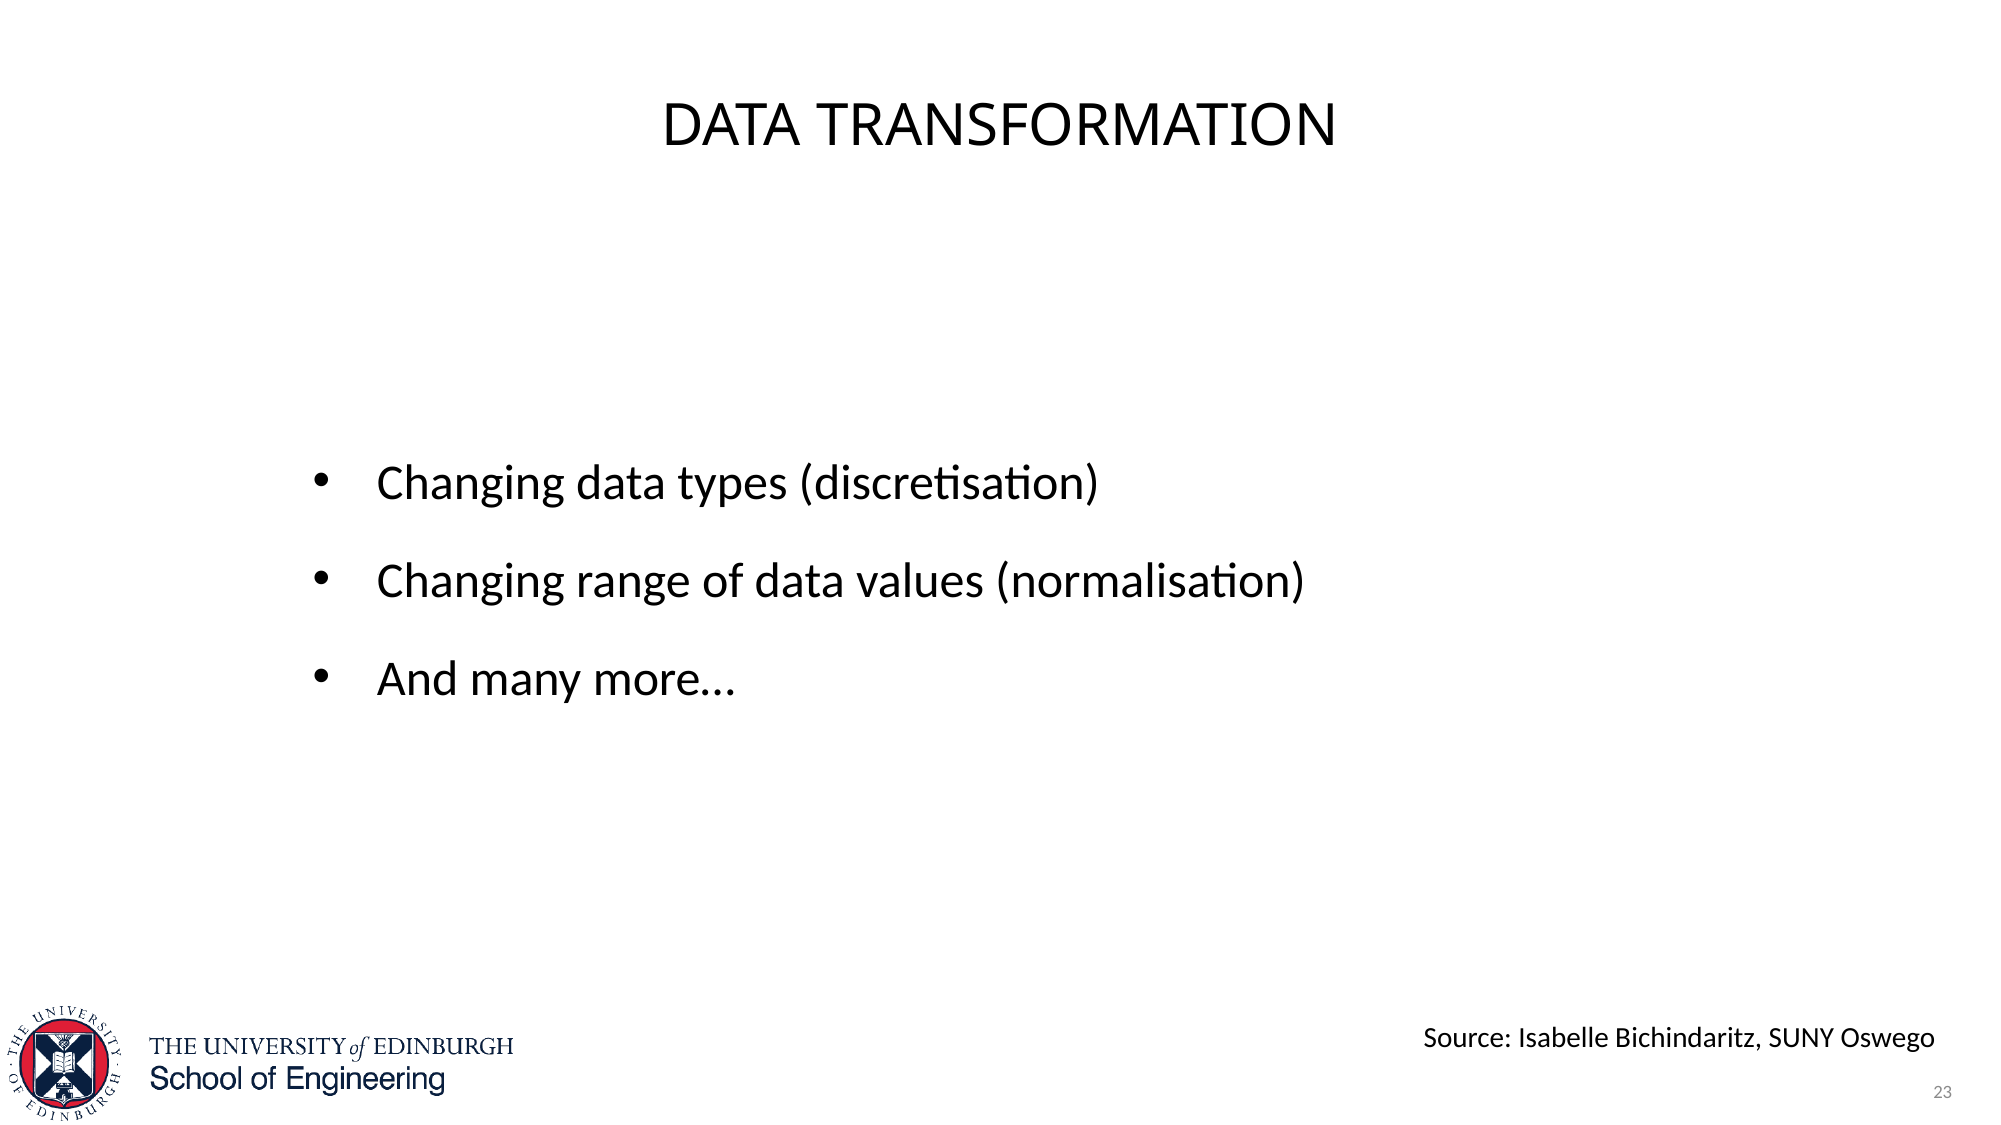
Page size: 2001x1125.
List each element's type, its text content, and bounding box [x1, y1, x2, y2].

title Data transformation [97, 54, 1903, 190]
picture [7, 1006, 513, 1121]
slide_number 23 [1894, 1061, 1968, 1121]
text_box Source: Isabelle Bichindaritz, SUNY Oswego [1408, 1010, 1968, 1061]
list Changing data types (discretisation) Changing range of data values (normalisation) And many more… [184, 343, 1875, 782]
